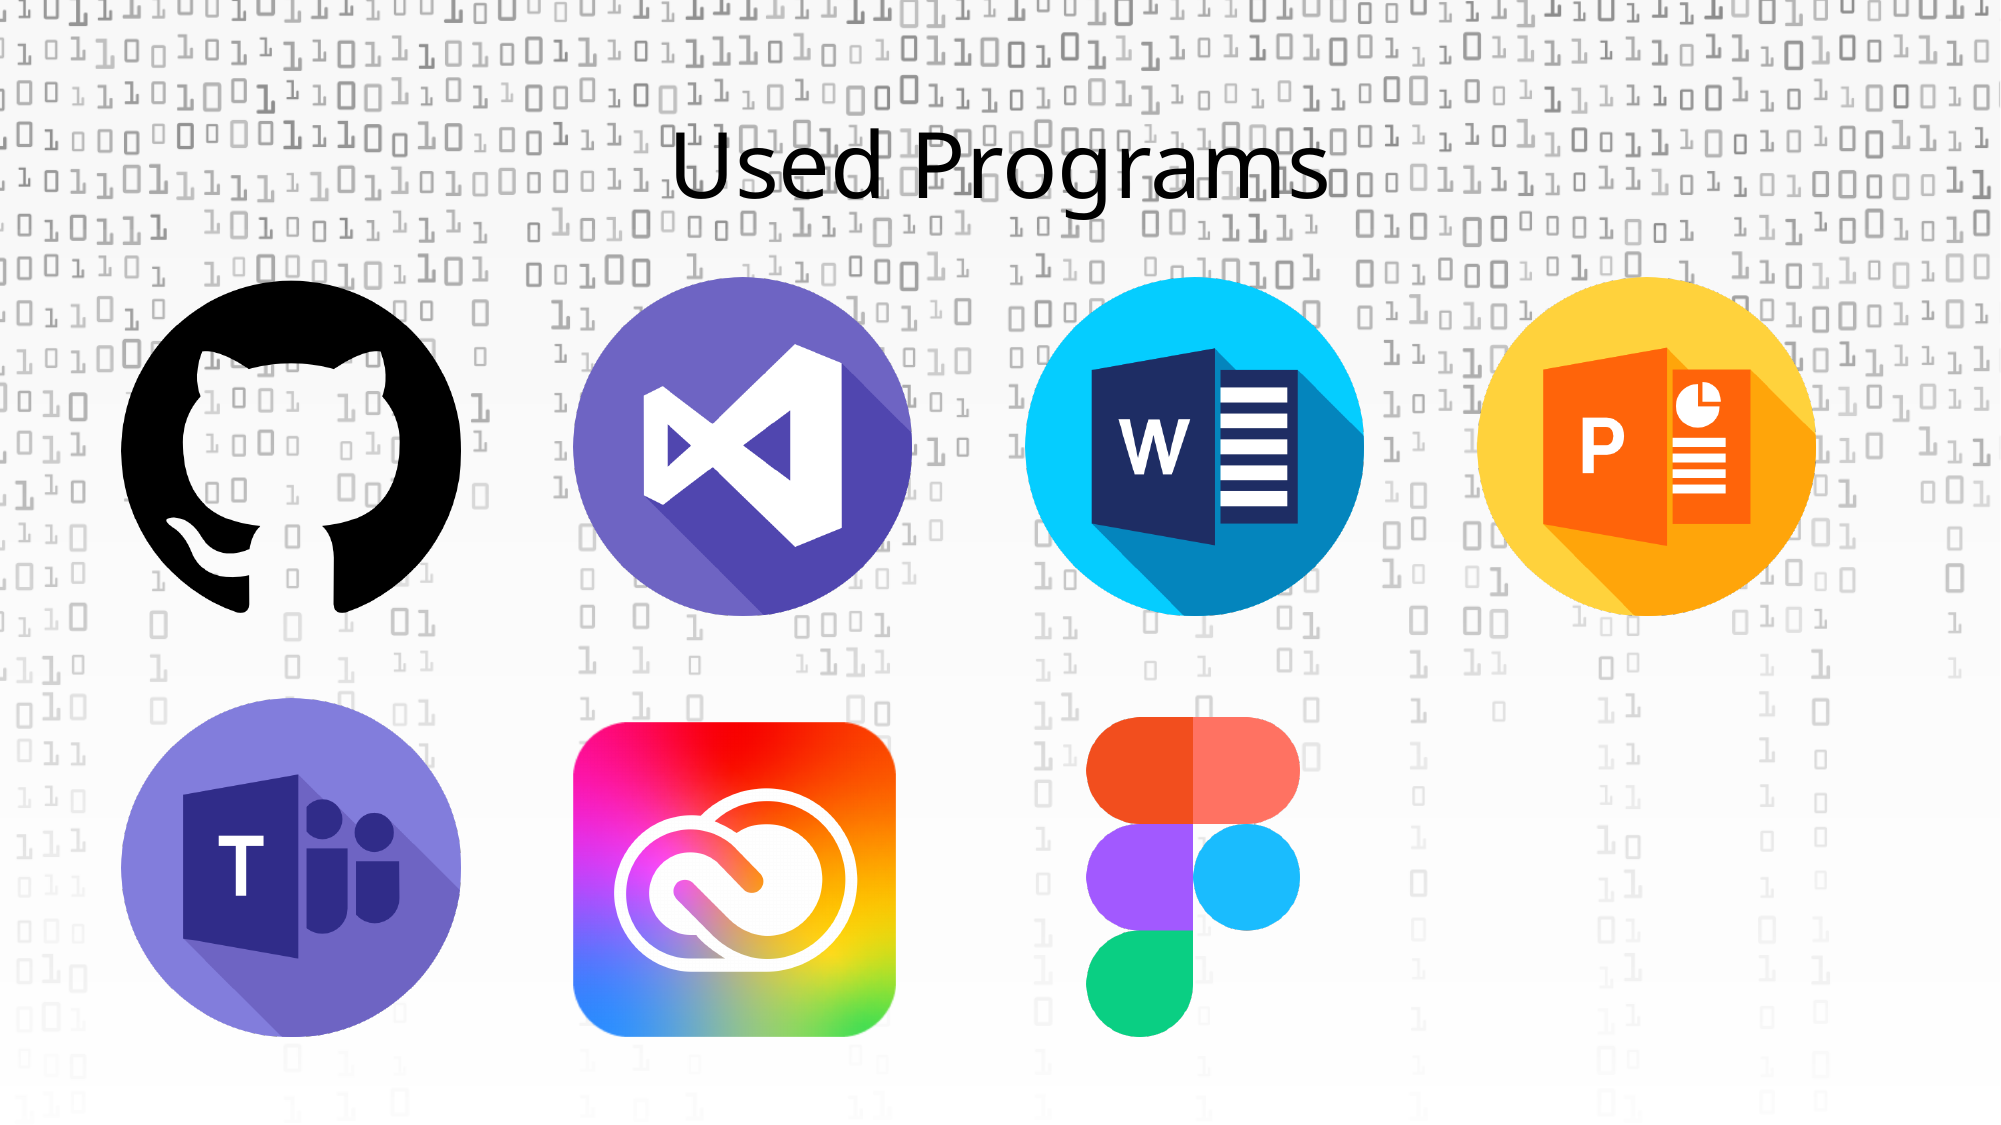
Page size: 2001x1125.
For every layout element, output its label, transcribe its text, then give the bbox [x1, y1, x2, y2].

title Used Programs [137, 59, 1863, 278]
picture [0, 0, 2001, 1125]
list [121, 277, 461, 616]
